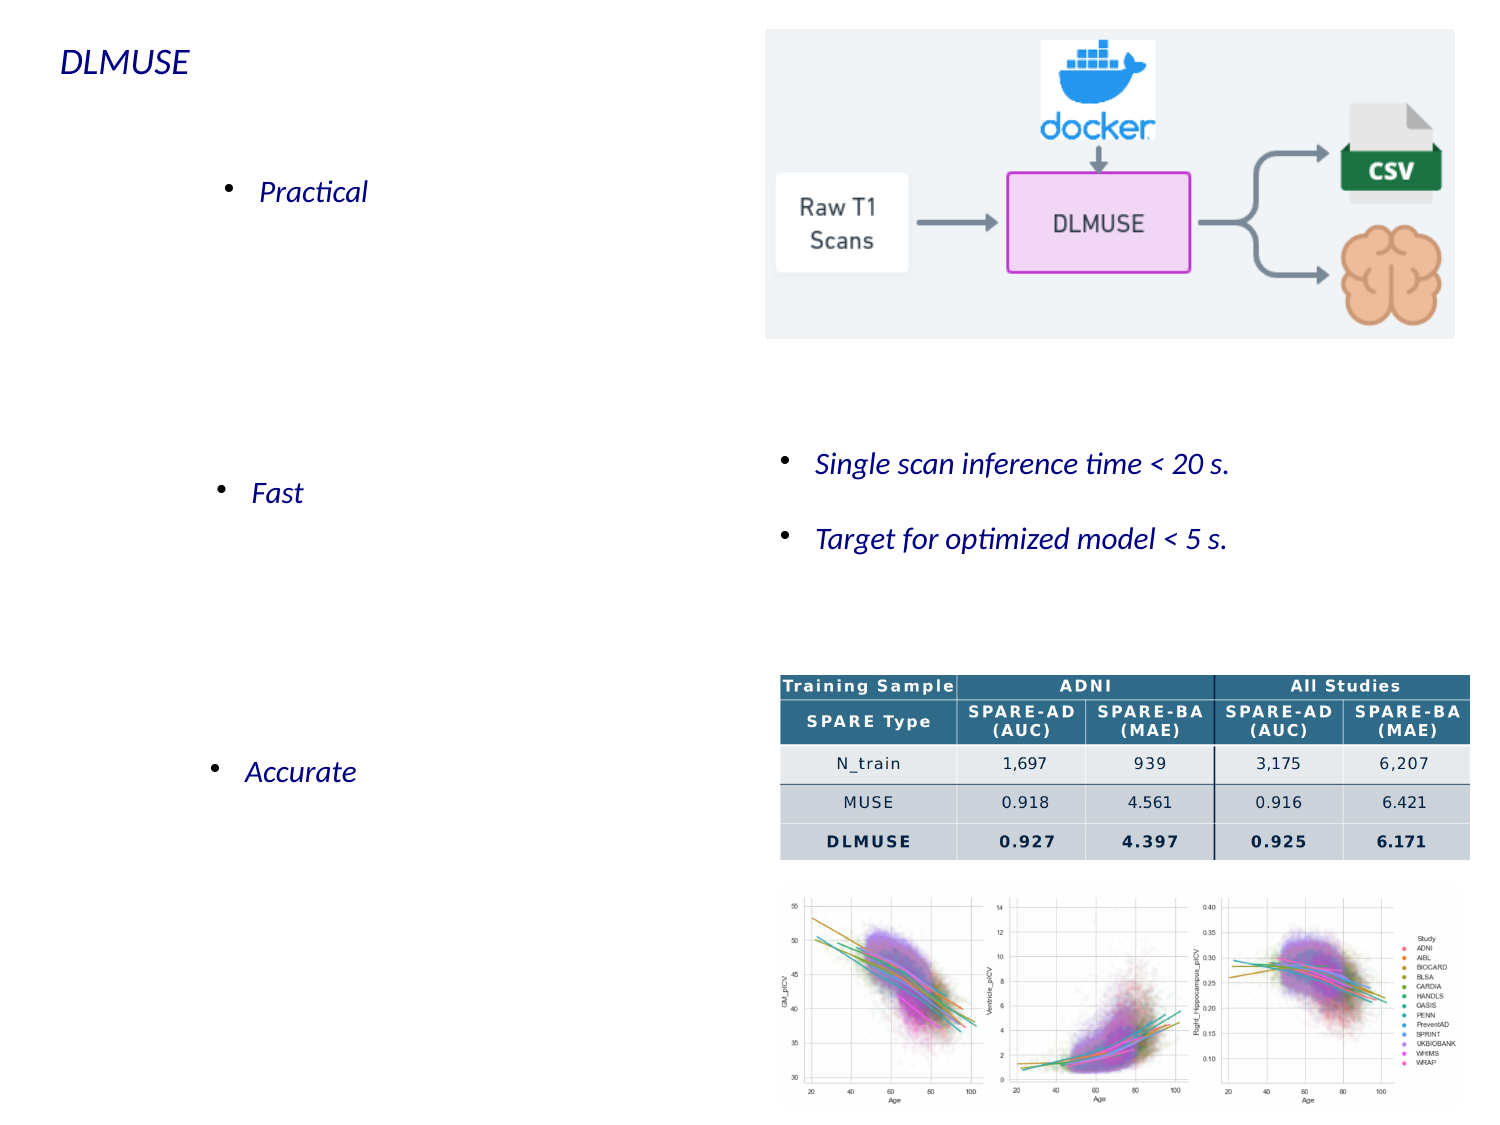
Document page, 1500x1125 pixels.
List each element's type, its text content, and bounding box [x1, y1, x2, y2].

text_box DLMUSE [44, 29, 297, 89]
text_box Fast [201, 465, 405, 517]
text_box Single scan inference time < 20 s. Target for optimized model < 5 s. [765, 383, 1455, 615]
picture [779, 882, 1462, 1109]
text_box Accurate [195, 743, 420, 832]
picture [764, 29, 1456, 340]
picture [779, 674, 1471, 860]
text_box Practical [209, 163, 413, 215]
